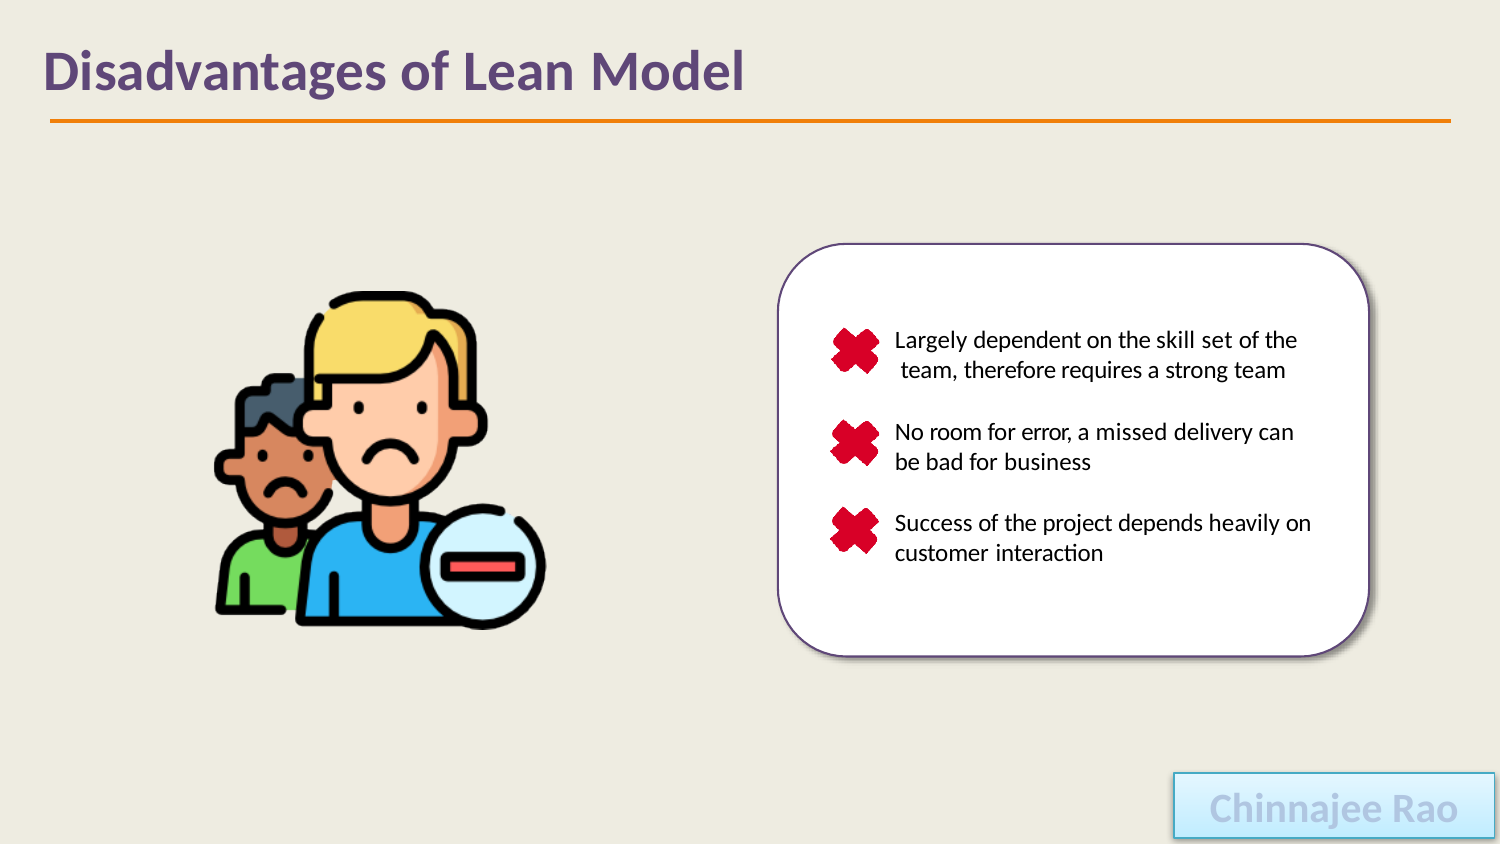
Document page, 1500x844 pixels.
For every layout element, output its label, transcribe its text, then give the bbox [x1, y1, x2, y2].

text_box [829, 417, 880, 467]
text_box [777, 243, 1370, 657]
text_box [830, 325, 880, 375]
text_box [829, 504, 879, 555]
text_box [213, 291, 547, 630]
text_box Largely dependent on the skill set of the team, therefore requires a strong team No room for error, a missed delivery can be bad for business Success of the project depends heavily on customer interaction [892, 320, 1320, 567]
title Disadvantages of Lean Model [41, 30, 756, 174]
text_box [774, 240, 1382, 669]
